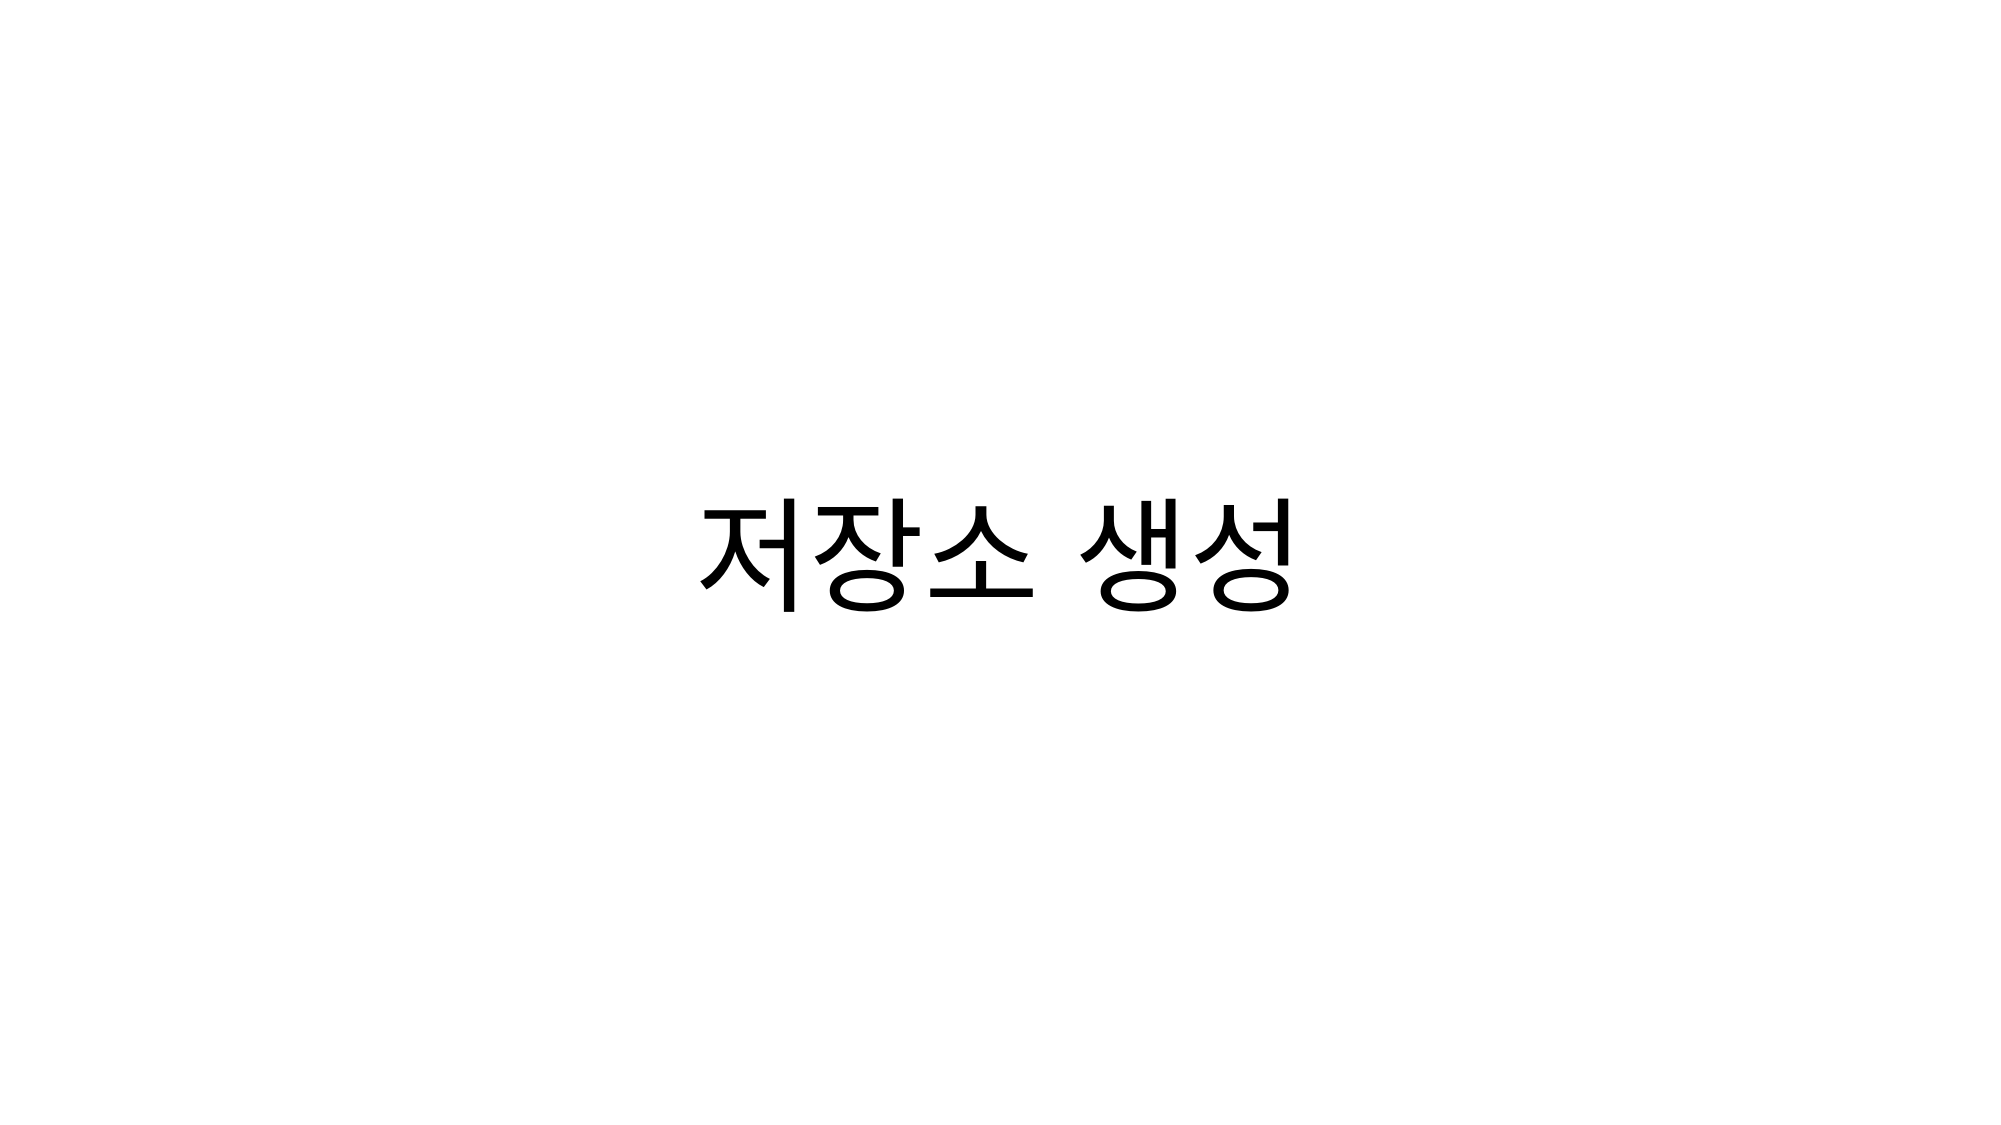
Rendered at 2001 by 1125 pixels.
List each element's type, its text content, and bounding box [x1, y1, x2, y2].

title 저장소 생성 [249, 366, 1750, 759]
